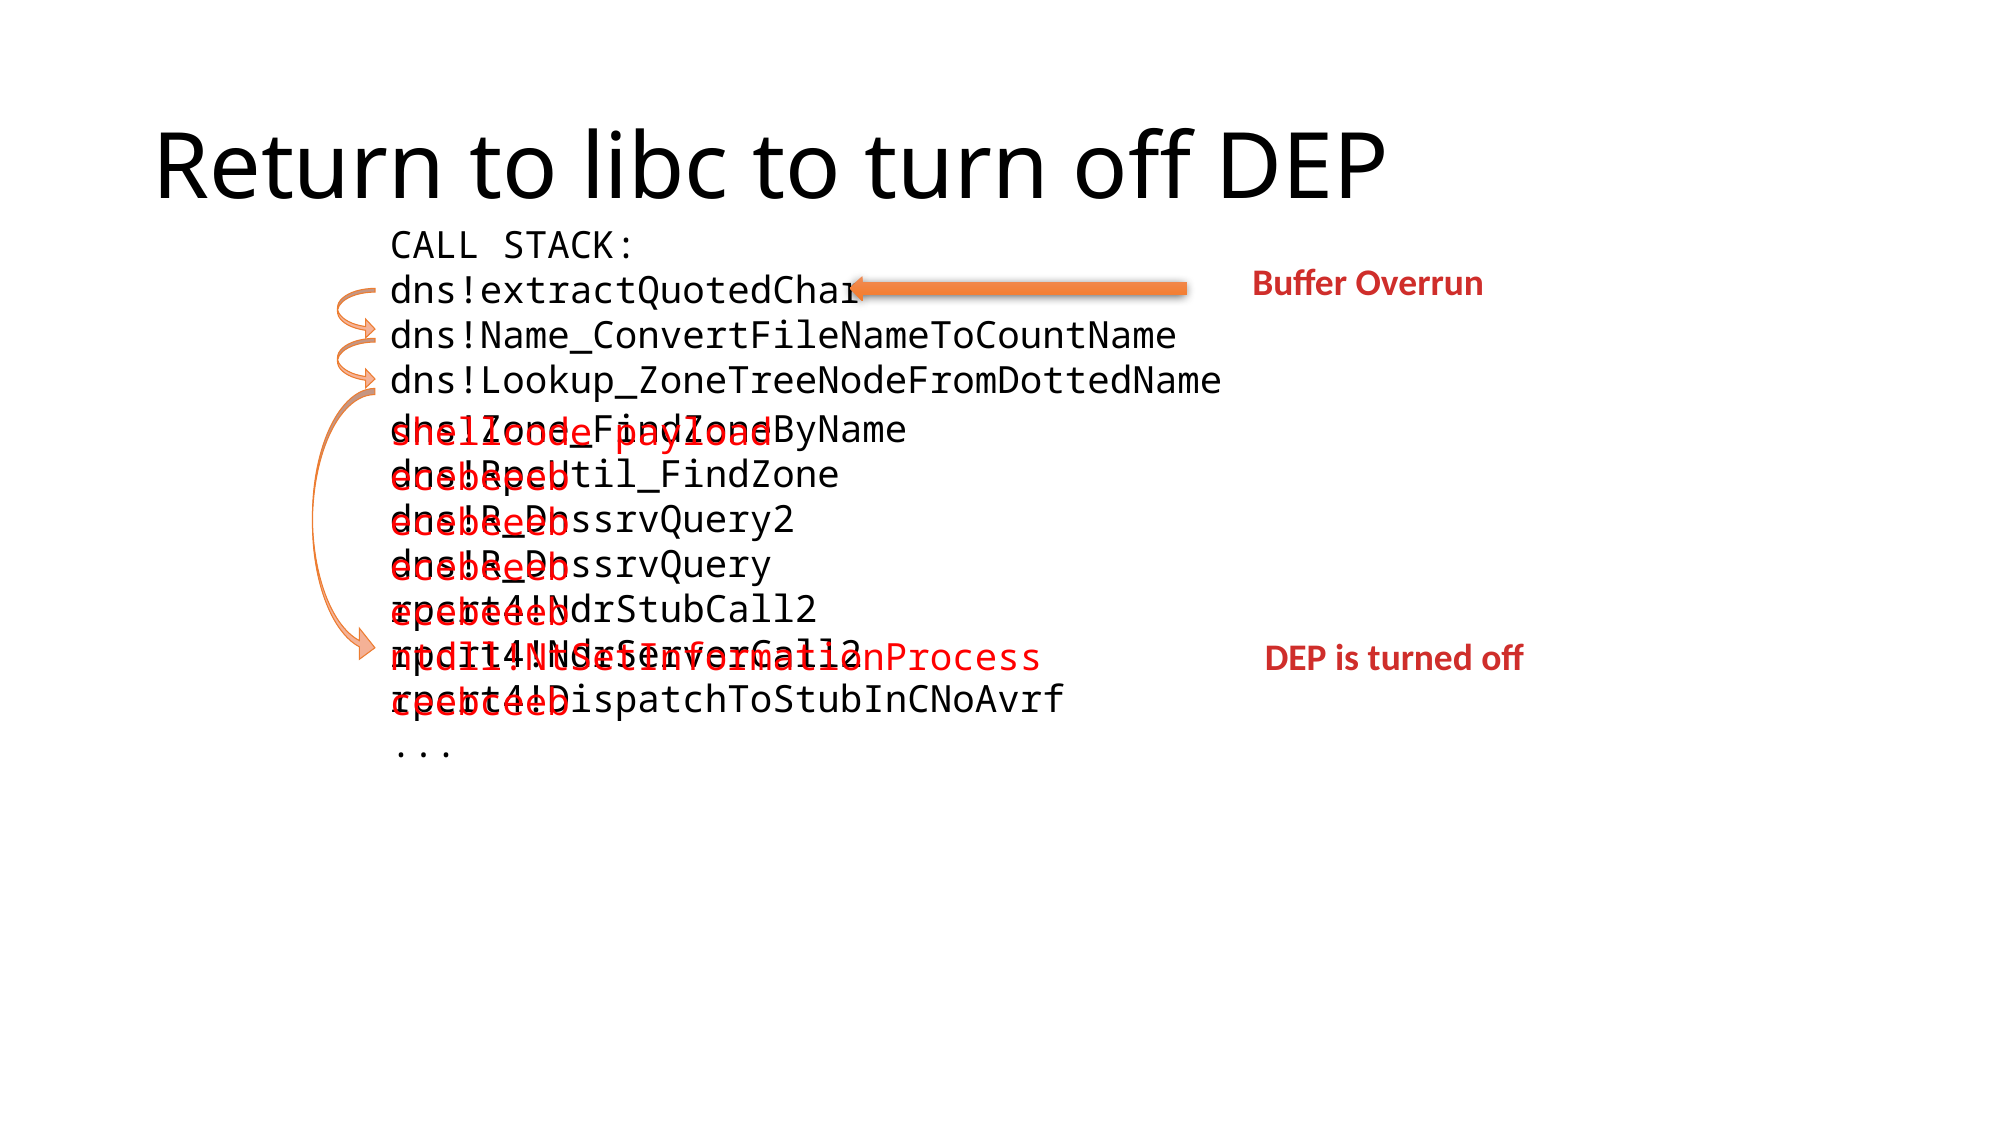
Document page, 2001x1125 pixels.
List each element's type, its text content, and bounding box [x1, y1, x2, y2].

title Return to libc to turn off DEP [137, 59, 1863, 278]
text_box [336, 337, 376, 389]
text_box shellcode payload ecebeeeb ecebeeeb ecebeeeb ecebeeeb ntdll!NtSetInformationProcess ceebceeb [375, 400, 1525, 821]
text_box [311, 387, 376, 661]
text_box [336, 287, 376, 338]
text_box CALL STACK: dns!extractQuotedChar dns!Name_ConvertFileNameToCountName dns!Lookup_ZoneTreeNodeFromDottedName [375, 278, 1525, 397]
text_box Buffer Overrun [1237, 278, 1638, 311]
text_box [849, 278, 1188, 301]
text_box DEP is turned off [1250, 625, 1650, 686]
